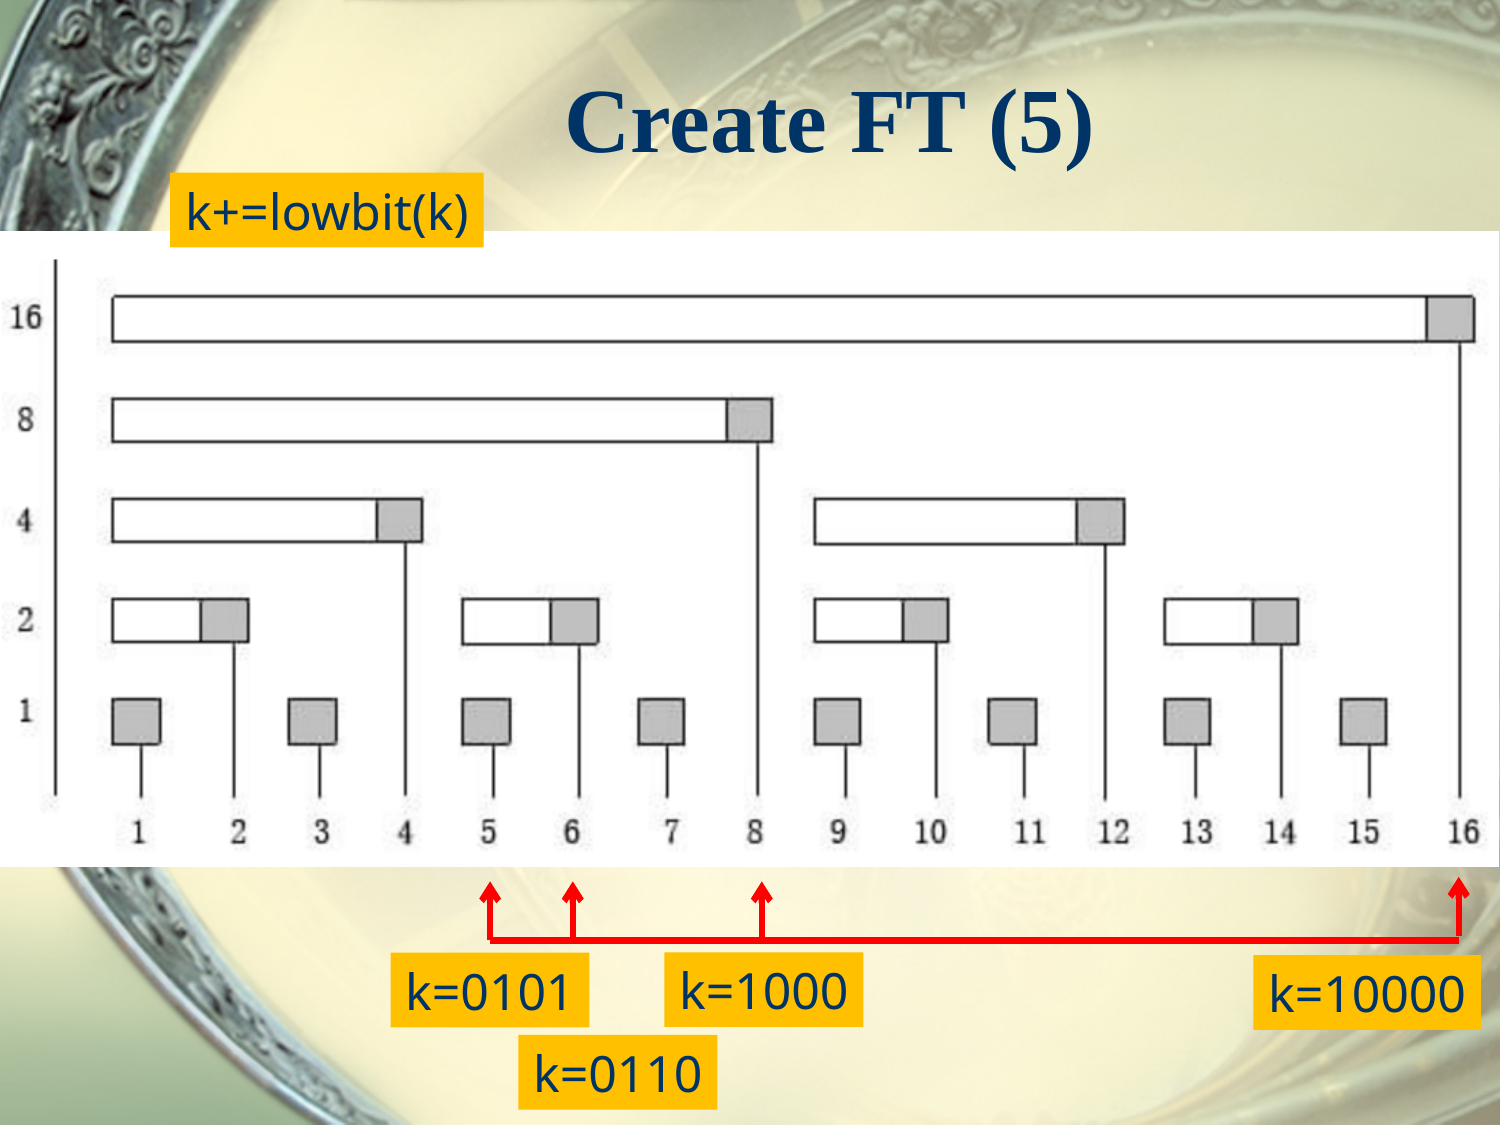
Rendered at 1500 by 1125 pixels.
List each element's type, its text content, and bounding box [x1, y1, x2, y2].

text_box k=0110 [518, 1034, 718, 1110]
text_box k=1000 [664, 952, 864, 1027]
picture [0, 0, 1500, 1125]
title Create FT (5) [230, 66, 1431, 204]
text_box k=0101 [390, 952, 590, 1028]
text_box k=10000 [1253, 955, 1481, 1030]
text_box k+=lowbit(k) [170, 172, 484, 230]
